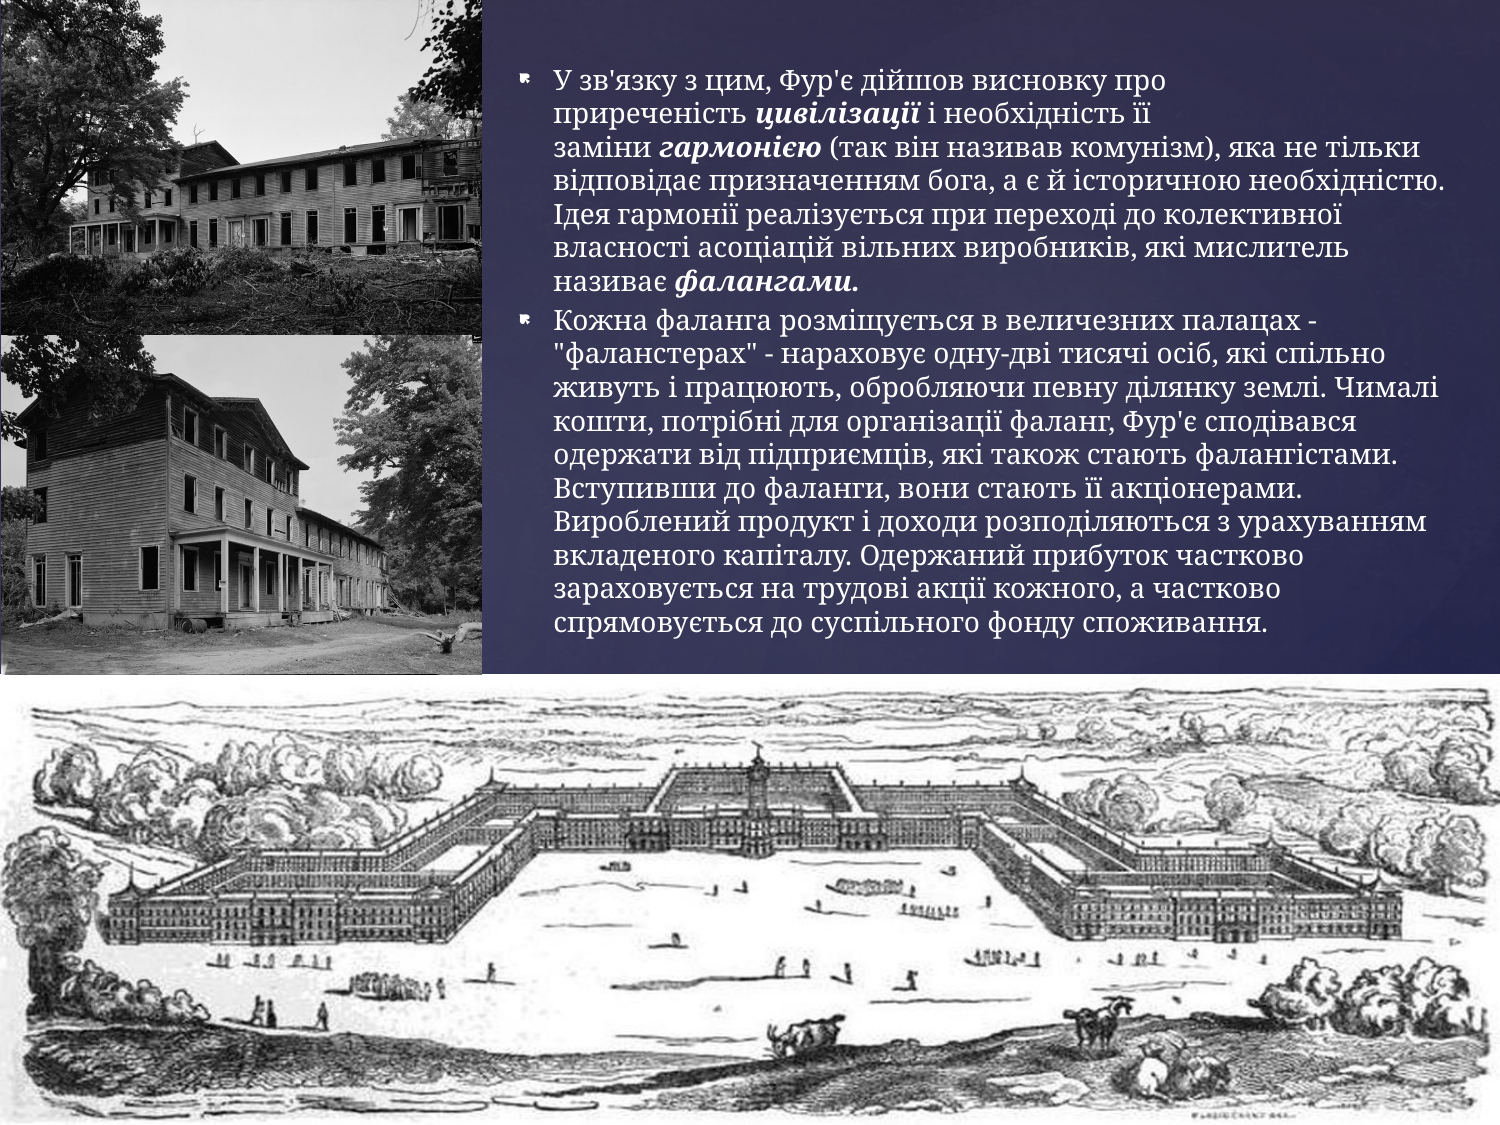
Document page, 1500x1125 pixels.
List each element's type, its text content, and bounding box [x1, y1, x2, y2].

picture [0, 0, 1500, 1125]
list У зв'язку з цим, Фур'є дійшов висновку про приреченість цивілізації і необхідність її заміни гармонією (так він називав комунізм), яка не тільки відповідає призначенням бога, а є й історичною необхідністю. Ідея гармонії реалізується при переході до колективної власності асоціацій вільних виробників, які мислитель називає фалангами. Кожна фаланга розміщується в величезних палацах - "фаланстерах" - нараховує одну-дві тисячі осіб, які спільно живуть і працюють, обробляючи певну ділянку землі. Чималі кошти, потрібні для організації фаланг, Фур'є сподівався одержати від підприємців, які також стають фалангістами. Вступивши до фаланги, вони стають її акціонерами. Вироблений продукт і доходи розподіляються з урахуванням вкладеного капіталу. Одержаний прибуток частково зараховується на трудові акції кожного, а частково спрямовується до суспільного фонду споживання. [501, 54, 1500, 655]
